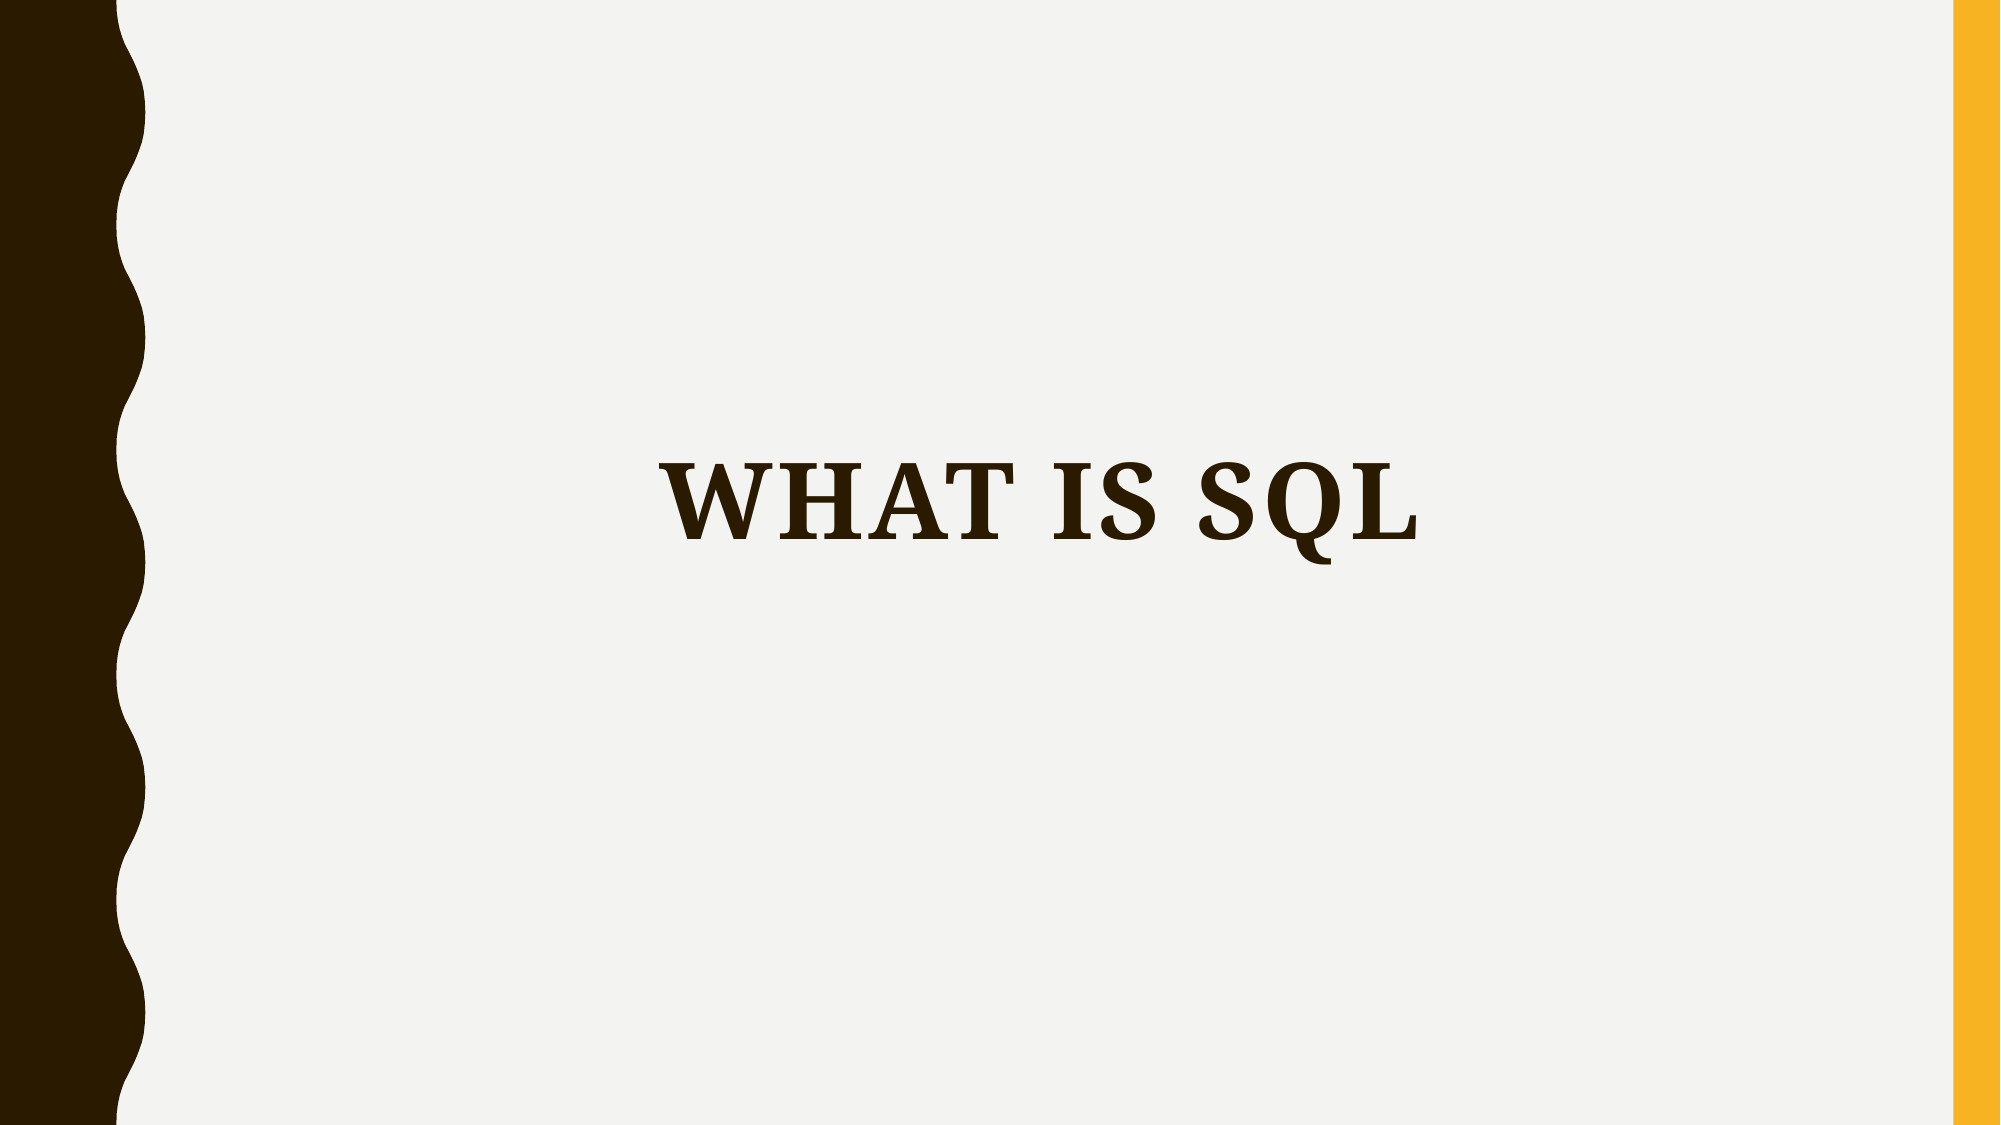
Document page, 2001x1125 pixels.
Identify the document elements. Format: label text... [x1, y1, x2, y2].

title WHAT IS SQL [205, 440, 1875, 685]
